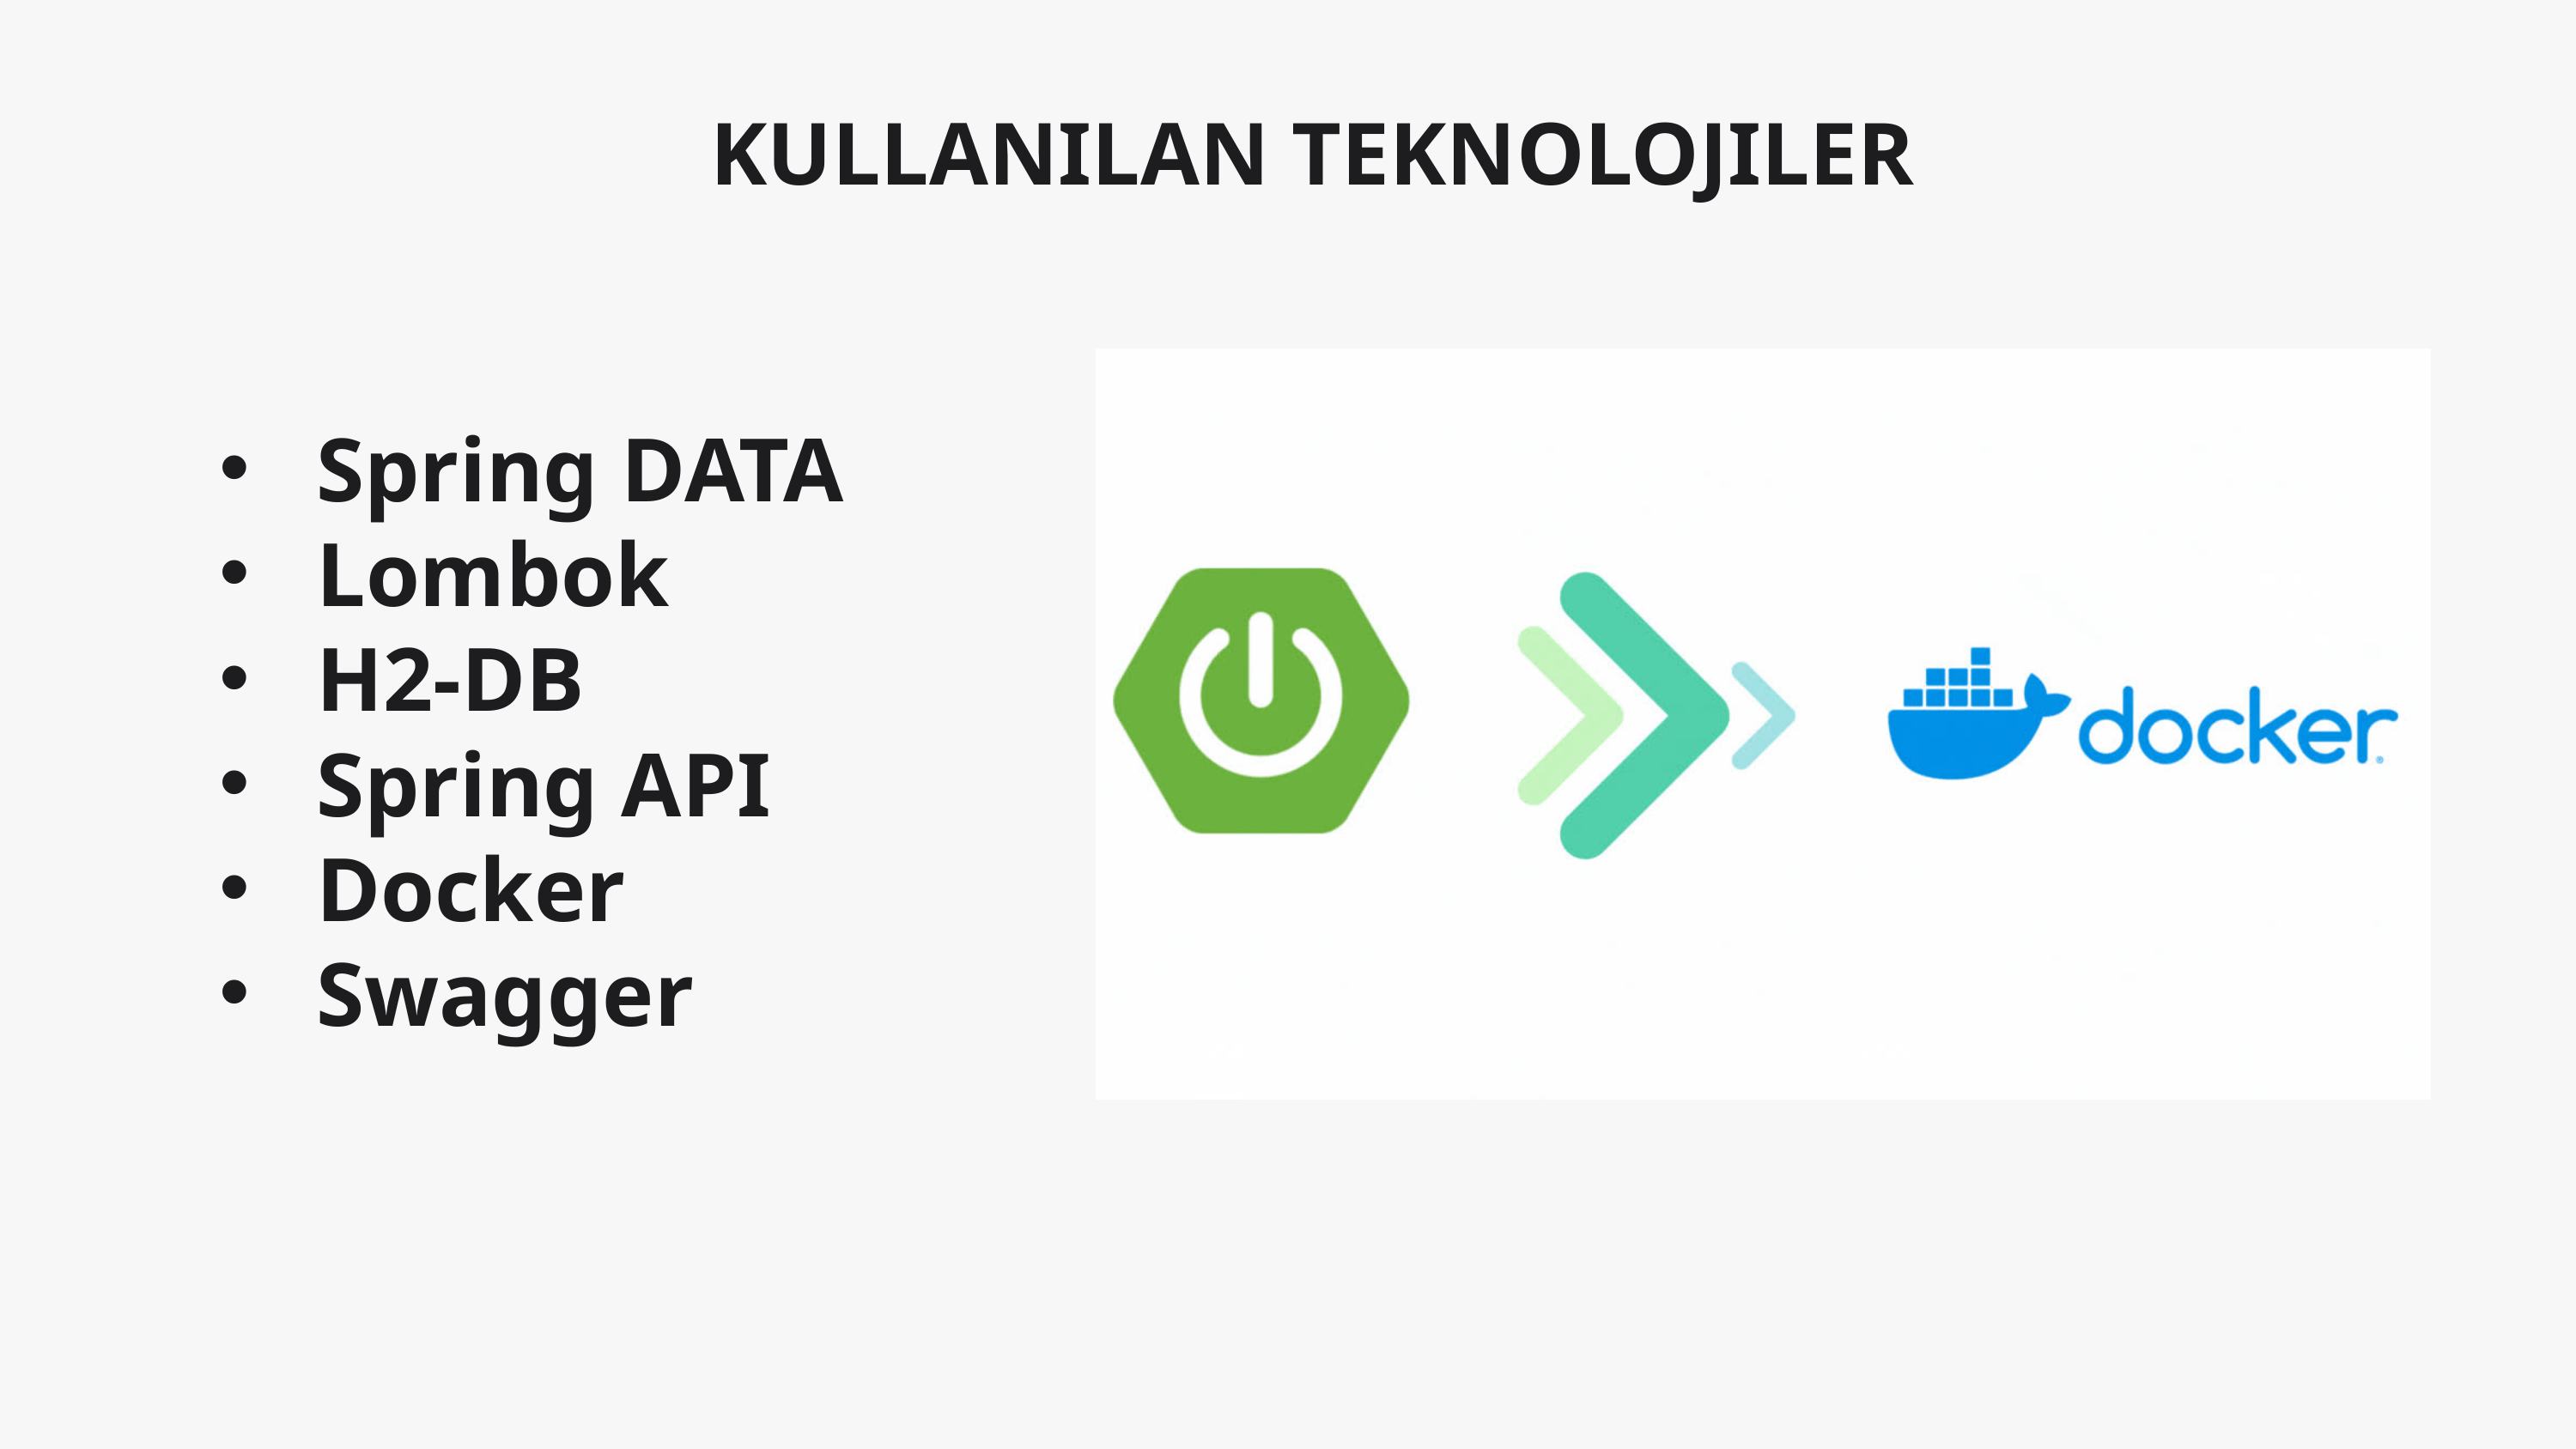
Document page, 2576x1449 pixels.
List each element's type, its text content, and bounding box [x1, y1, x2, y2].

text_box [1095, 348, 2432, 1101]
text_box Spring DATA Lombok H2-DB Spring API Docker Swagger [144, 414, 906, 1044]
text_box KULLANILAN TEKNOLOJILER [361, 82, 2265, 202]
